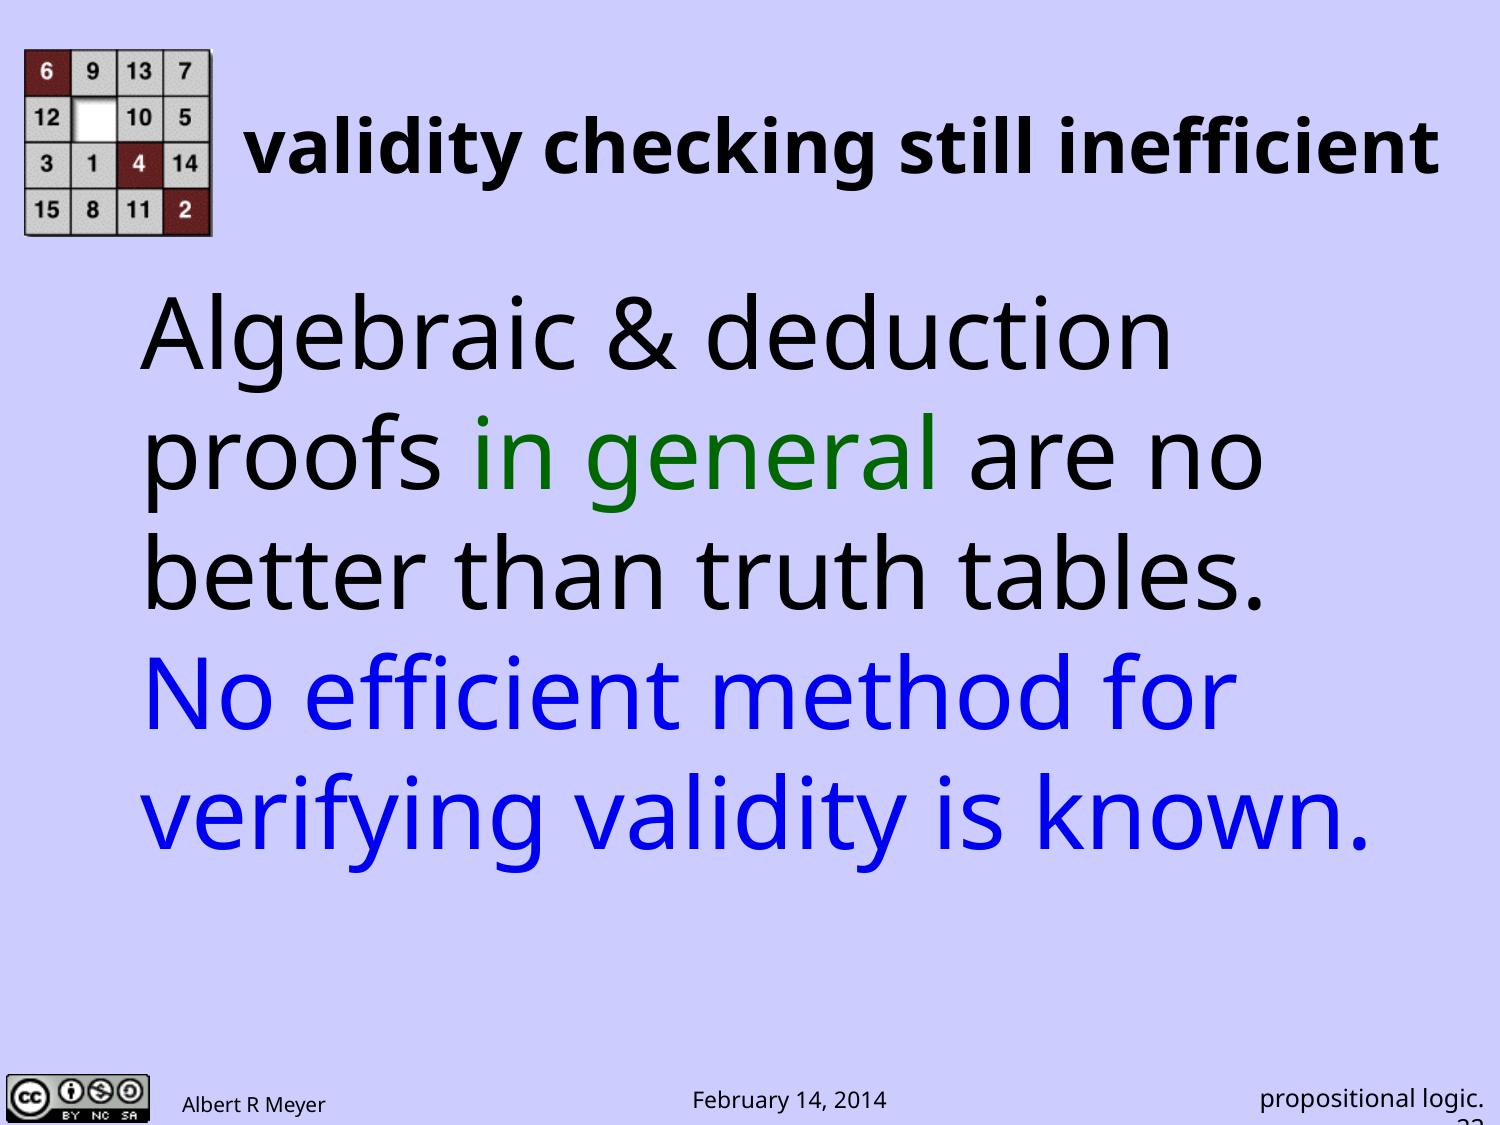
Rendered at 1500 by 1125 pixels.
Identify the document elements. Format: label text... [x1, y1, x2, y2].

title validity checking still inefficient [228, 59, 1471, 229]
picture [6, 1074, 150, 1123]
slide_number propositional logic.22 [1220, 1074, 1500, 1121]
text_box Algebraic & deduction proofs in general are no better than truth tables. No efficient method for verifying validity is known. [125, 262, 1390, 878]
picture [24, 49, 213, 237]
